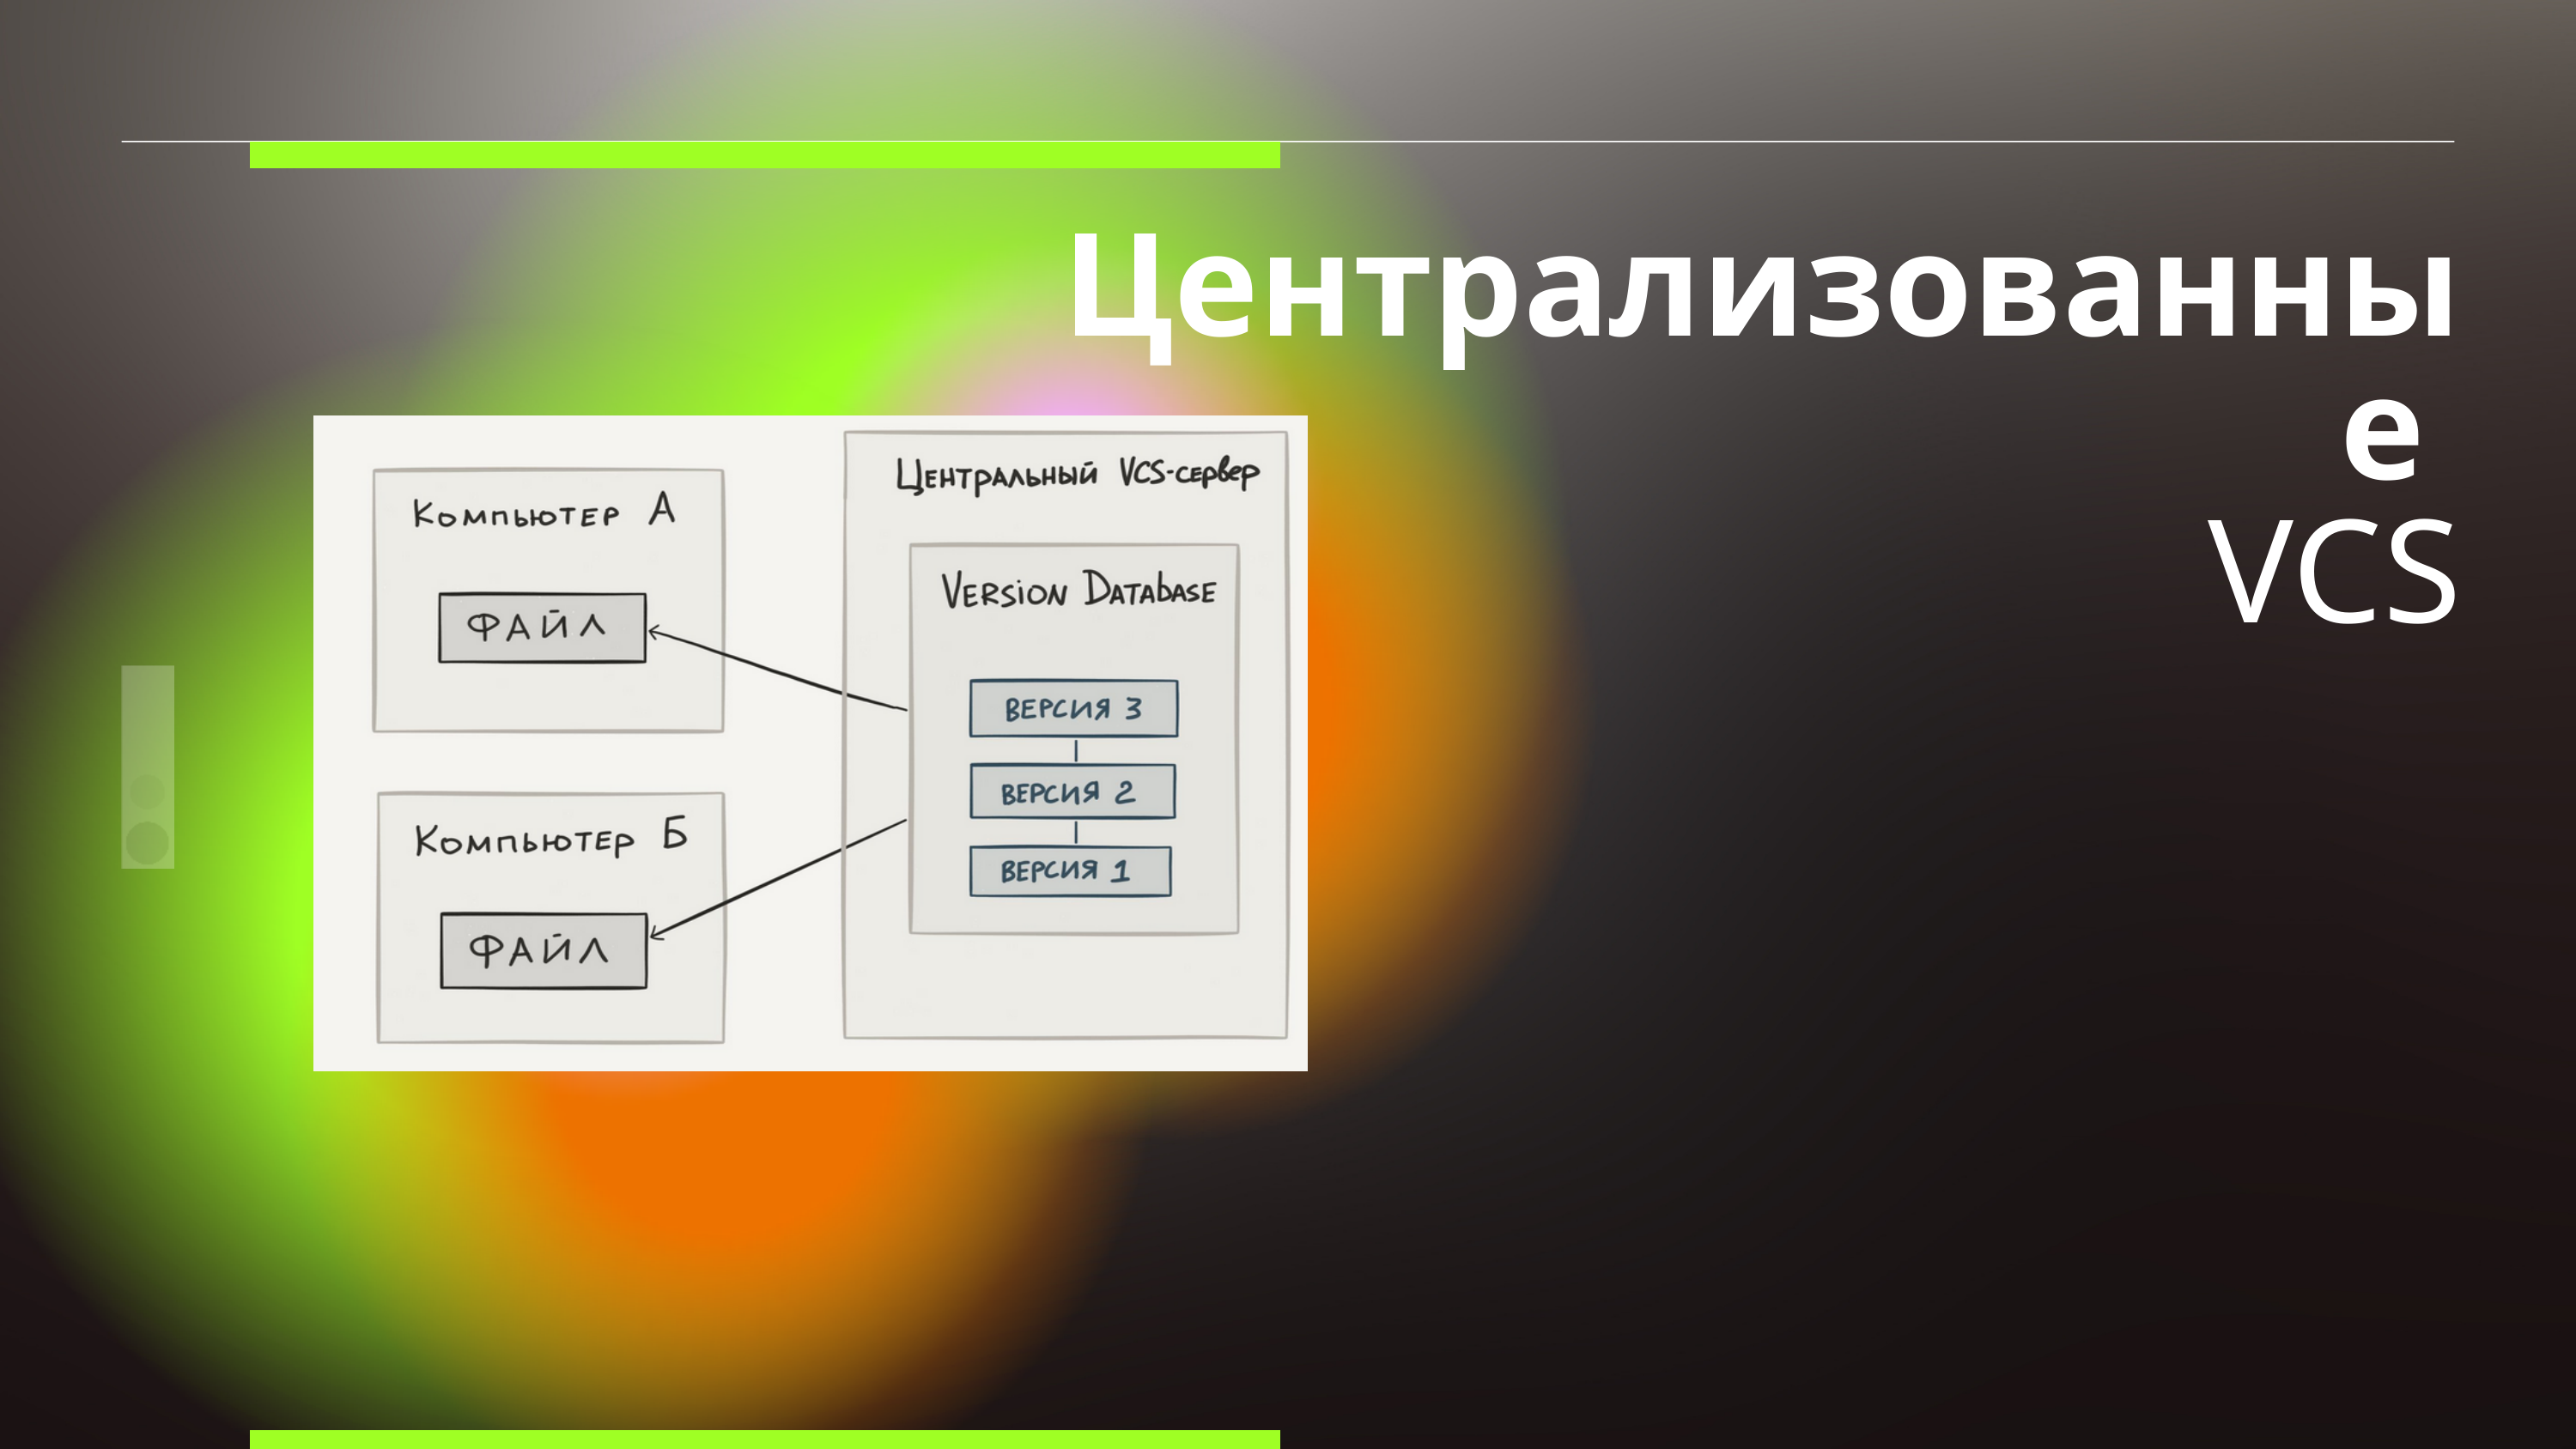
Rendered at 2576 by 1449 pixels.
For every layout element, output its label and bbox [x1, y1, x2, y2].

picture [0, 0, 2576, 1449]
text_box [249, 1429, 1281, 1449]
text_box [249, 141, 1281, 168]
